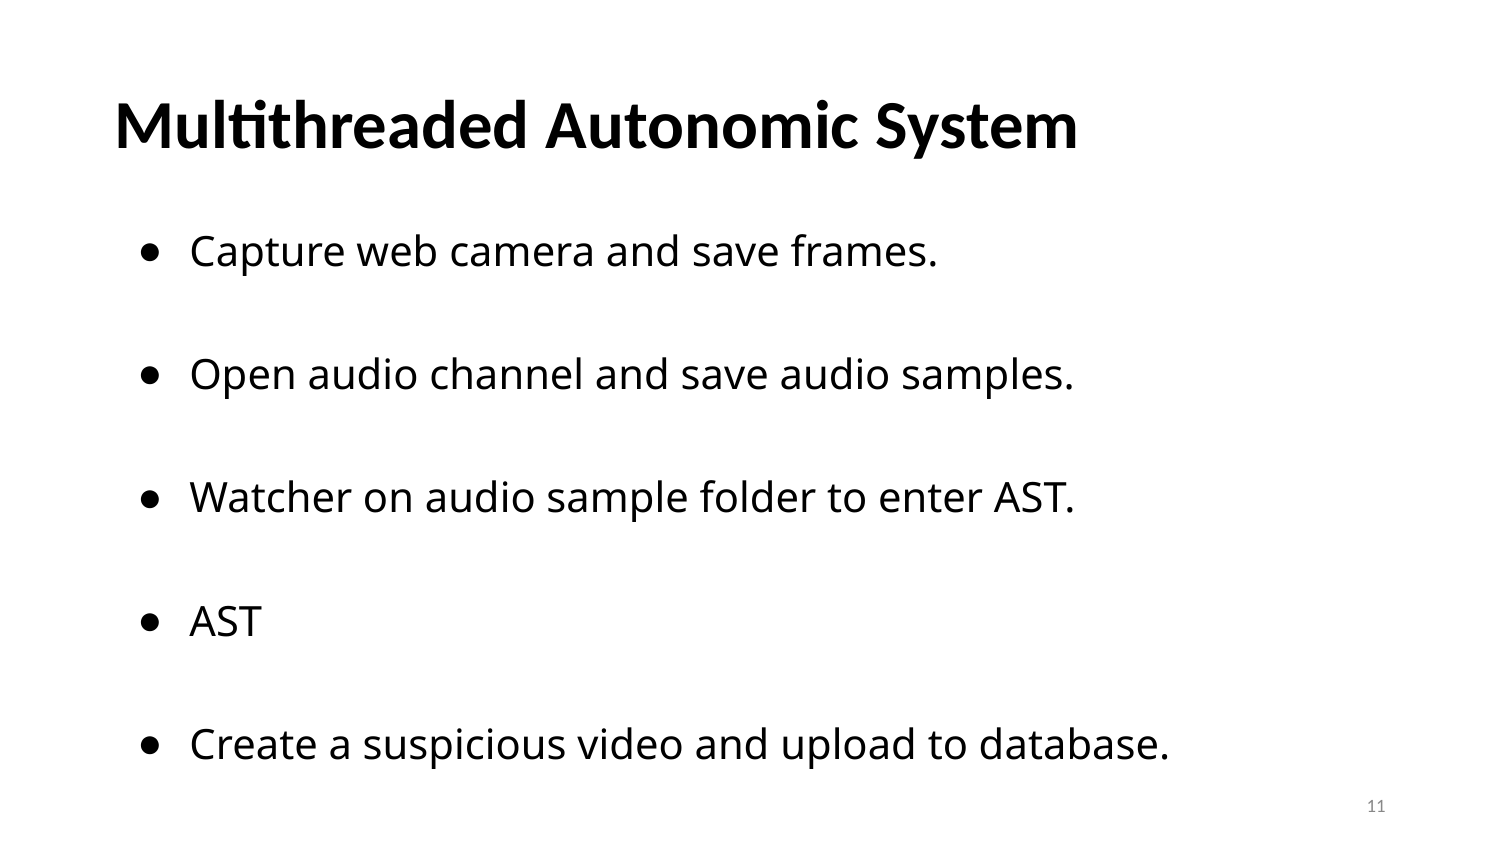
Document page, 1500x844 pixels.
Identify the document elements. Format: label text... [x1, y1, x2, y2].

slide_number 11 [1059, 782, 1397, 827]
title Multithreaded Autonomic System [103, 44, 1397, 208]
list Capture web camera and save frames. Open audio channel and save audio samples. Watcher on audio sample folder to enter AST. AST Create a suspicious video and upload to database. [103, 224, 1397, 799]
